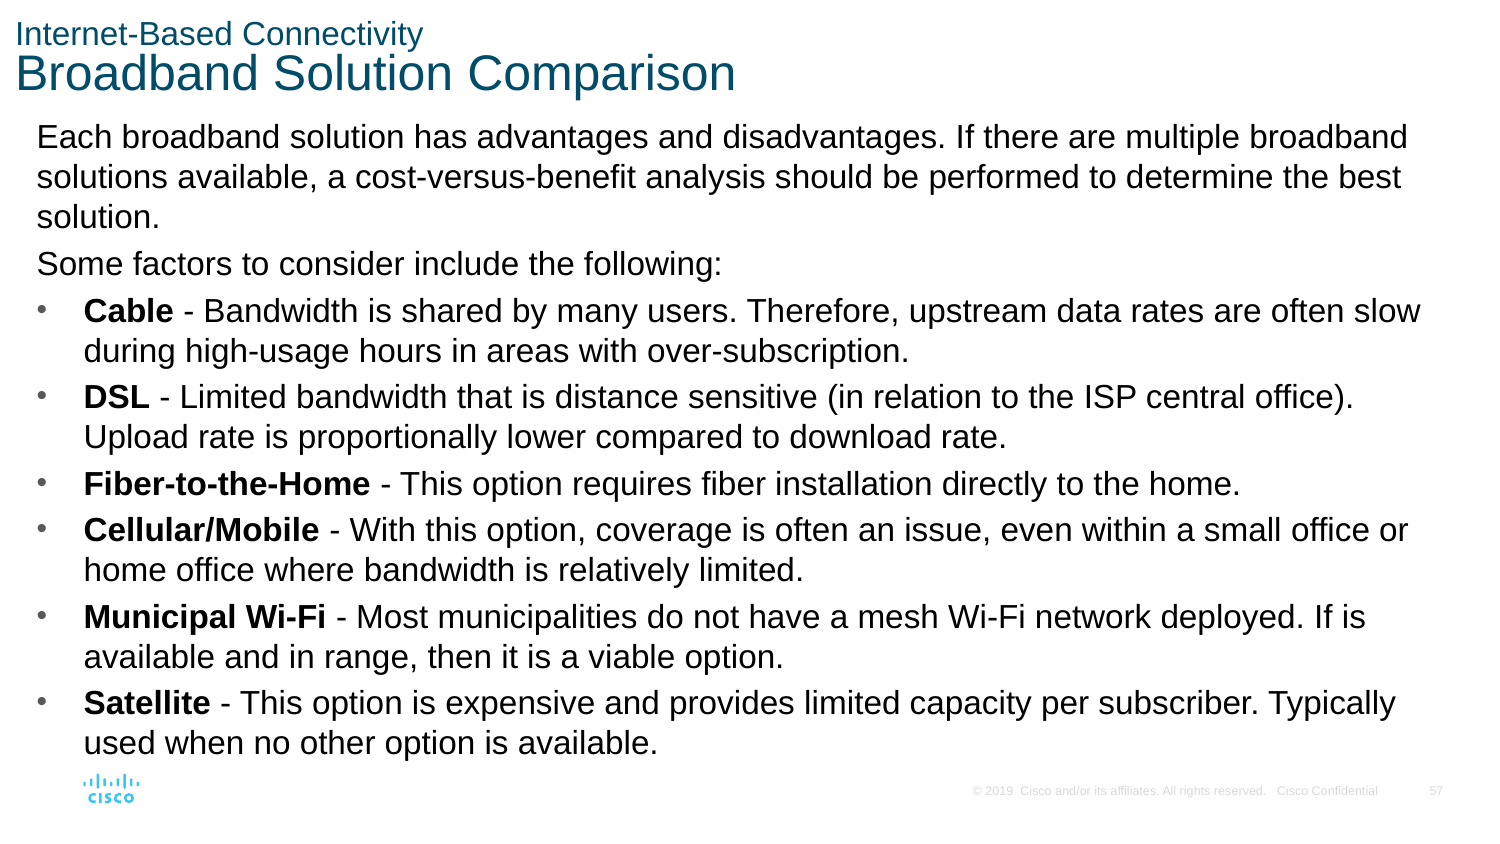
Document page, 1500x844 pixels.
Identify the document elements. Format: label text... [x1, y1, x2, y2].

list Each broadband solution has advantages and disadvantages. If there are multiple broadband solutions available, a cost-versus-benefit analysis should be performed to determine the best solution. Some factors to consider include the following: Cable - Bandwidth is shared by many users. Therefore, upstream data rates are often slow during high-usage hours in areas with over-subscription. DSL - Limited bandwidth that is distance sensitive (in relation to the ISP central office). Upload rate is proportionally lower compared to download rate. Fiber-to-the-Home - This option requires fiber installation directly to the home. Cellular/Mobile - With this option, coverage is often an issue, even within a small office or home office where bandwidth is relatively limited. Municipal Wi-Fi - Most municipalities do not have a mesh Wi-Fi network deployed. If is available and in range, then it is a viable option. Satellite - This option is expensive and provides limited capacity per subscriber. Typically used when no other option is available. [21, 108, 1449, 767]
title Internet-Based Connectivity Broadband Solution Comparison [0, 0, 1369, 121]
